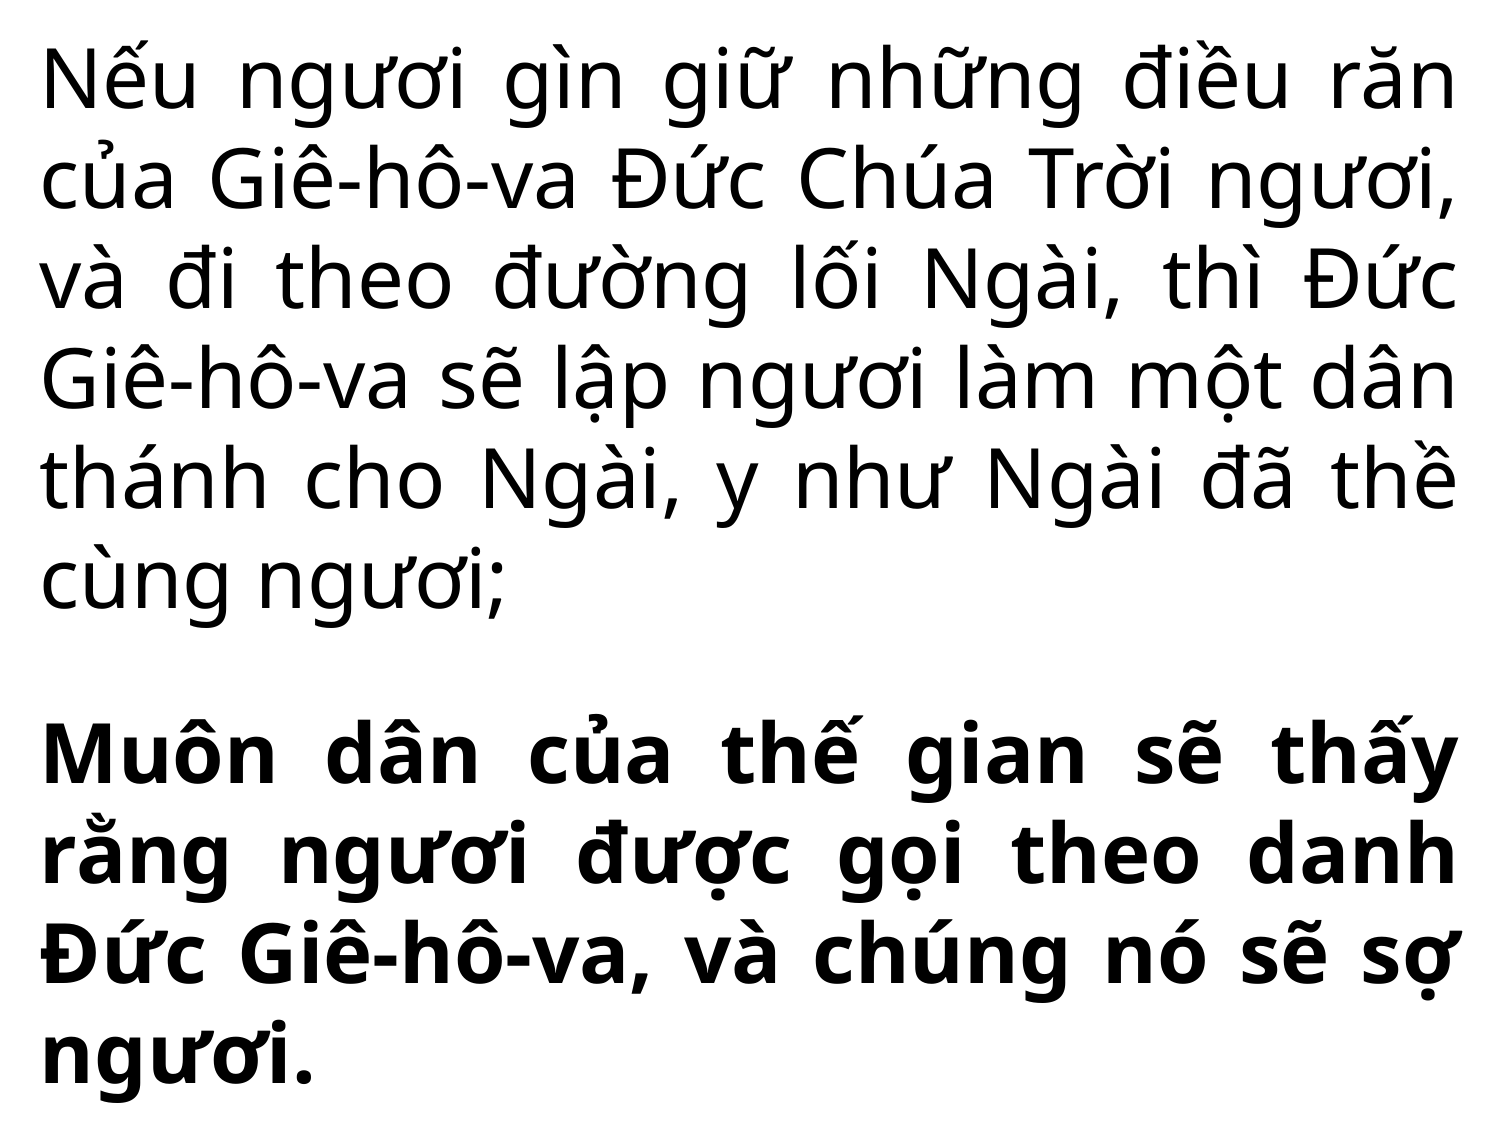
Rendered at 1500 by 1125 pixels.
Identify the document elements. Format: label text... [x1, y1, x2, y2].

text_box Nếu ngươi gìn giữ những điều răn của Giê-hô-va Đức Chúa Trời ngươi, và đi theo đường lối Ngài, thì Đức Giê-hô-va sẽ lập ngươi làm một dân thánh cho Ngài, y như Ngài đã thề cùng ngươi; Muôn dân của thế gian sẽ thấy rằng ngươi được gọi theo danh Đức Giê-hô-va, và chúng nó sẽ sợ ngươi. [24, 17, 1475, 1108]
